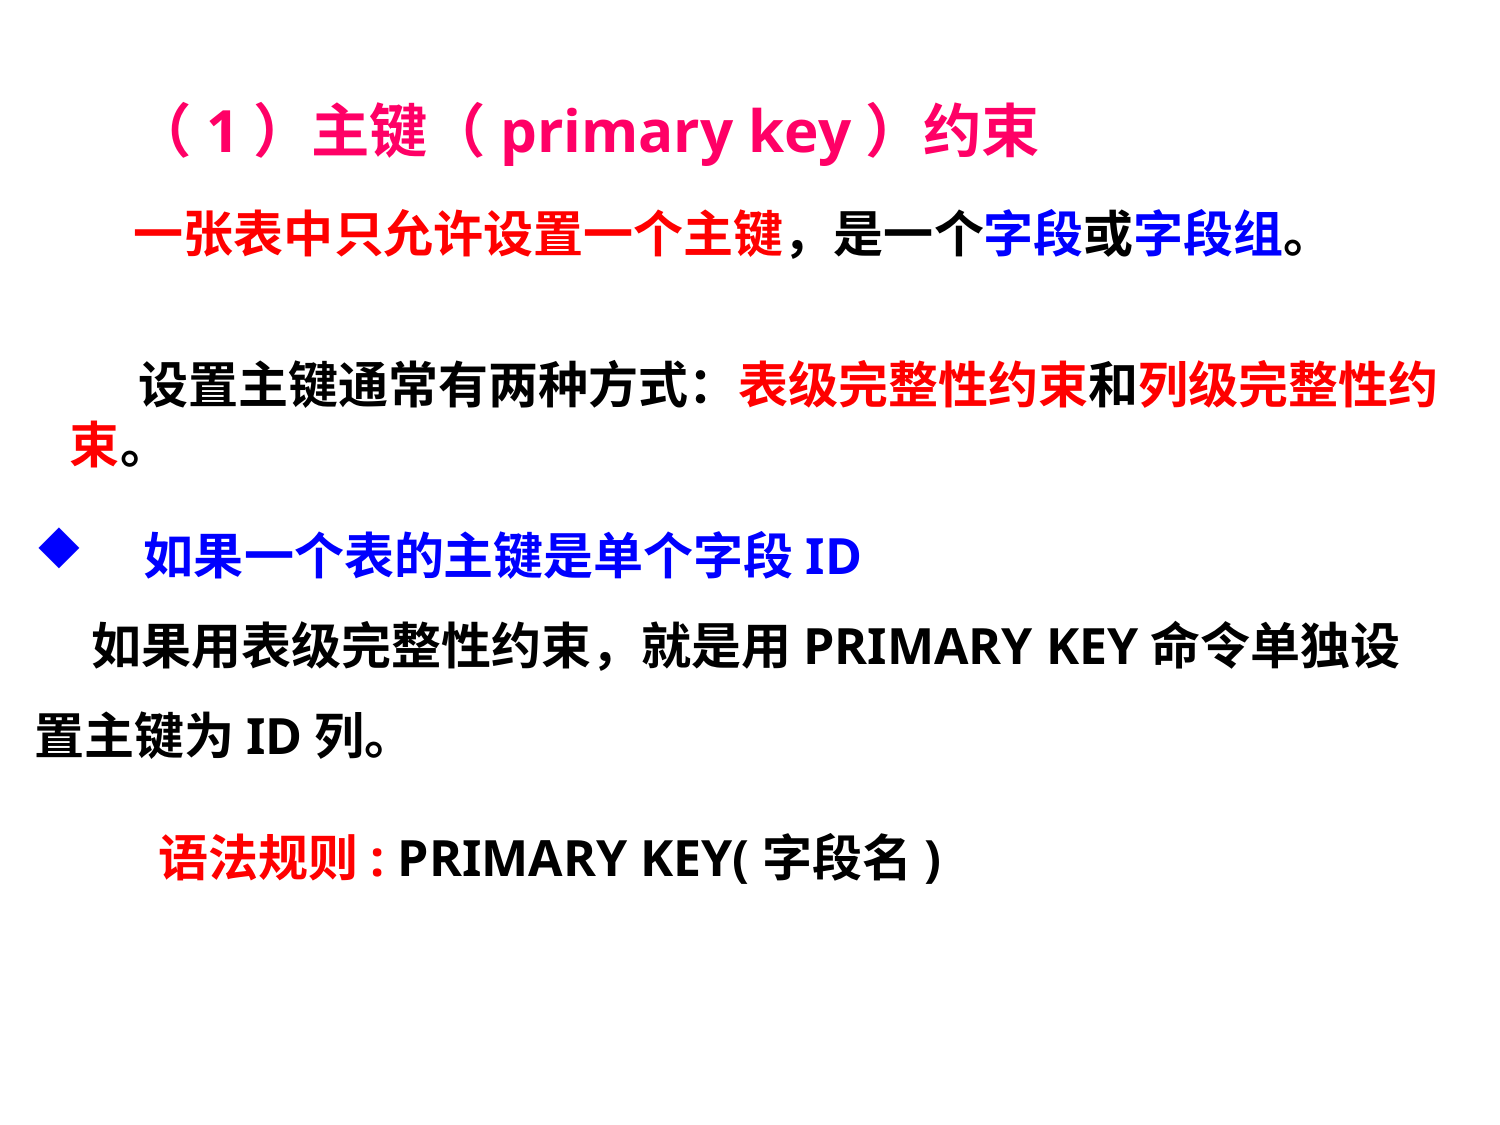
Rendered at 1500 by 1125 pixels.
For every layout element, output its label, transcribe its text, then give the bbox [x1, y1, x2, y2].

text_box 语法规则: PRIMARY KEY(字段名) [68, 818, 1416, 894]
text_box 设置主键通常有两种方式：表级完整性约束和列级完整性约束。 [55, 346, 1455, 482]
text_box 如果一个表的主键是单个字段ID 如果用表级完整性约束，就是用PRIMARY KEY命令单独设置主键为ID列。 [19, 486, 1416, 772]
text_box （1）主键（primary key）约束 [44, 51, 1466, 172]
text_box 一张表中只允许设置一个主键，是一个字段或字段组。 [44, 195, 1441, 271]
